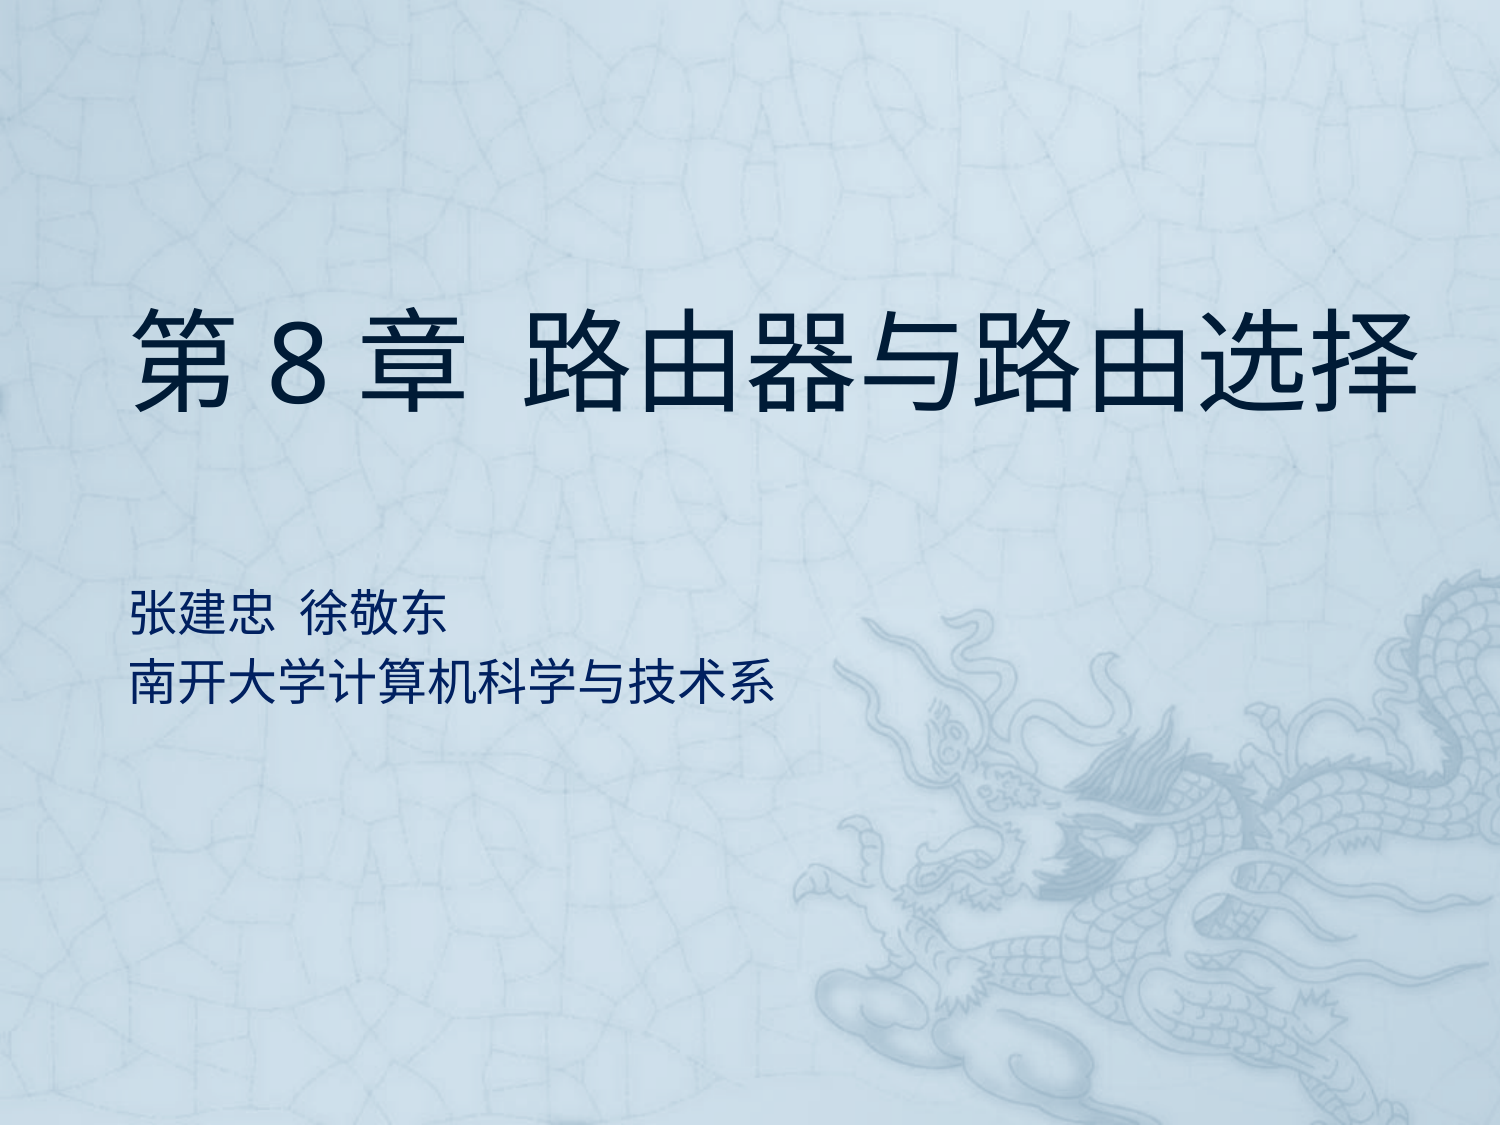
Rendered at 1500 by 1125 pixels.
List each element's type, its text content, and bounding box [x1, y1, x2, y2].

title 第8章 路由器与路由选择 [112, 192, 1442, 434]
subtitle 张建忠 徐敬东 南开大学计算机科学与技术系 [112, 433, 1207, 722]
